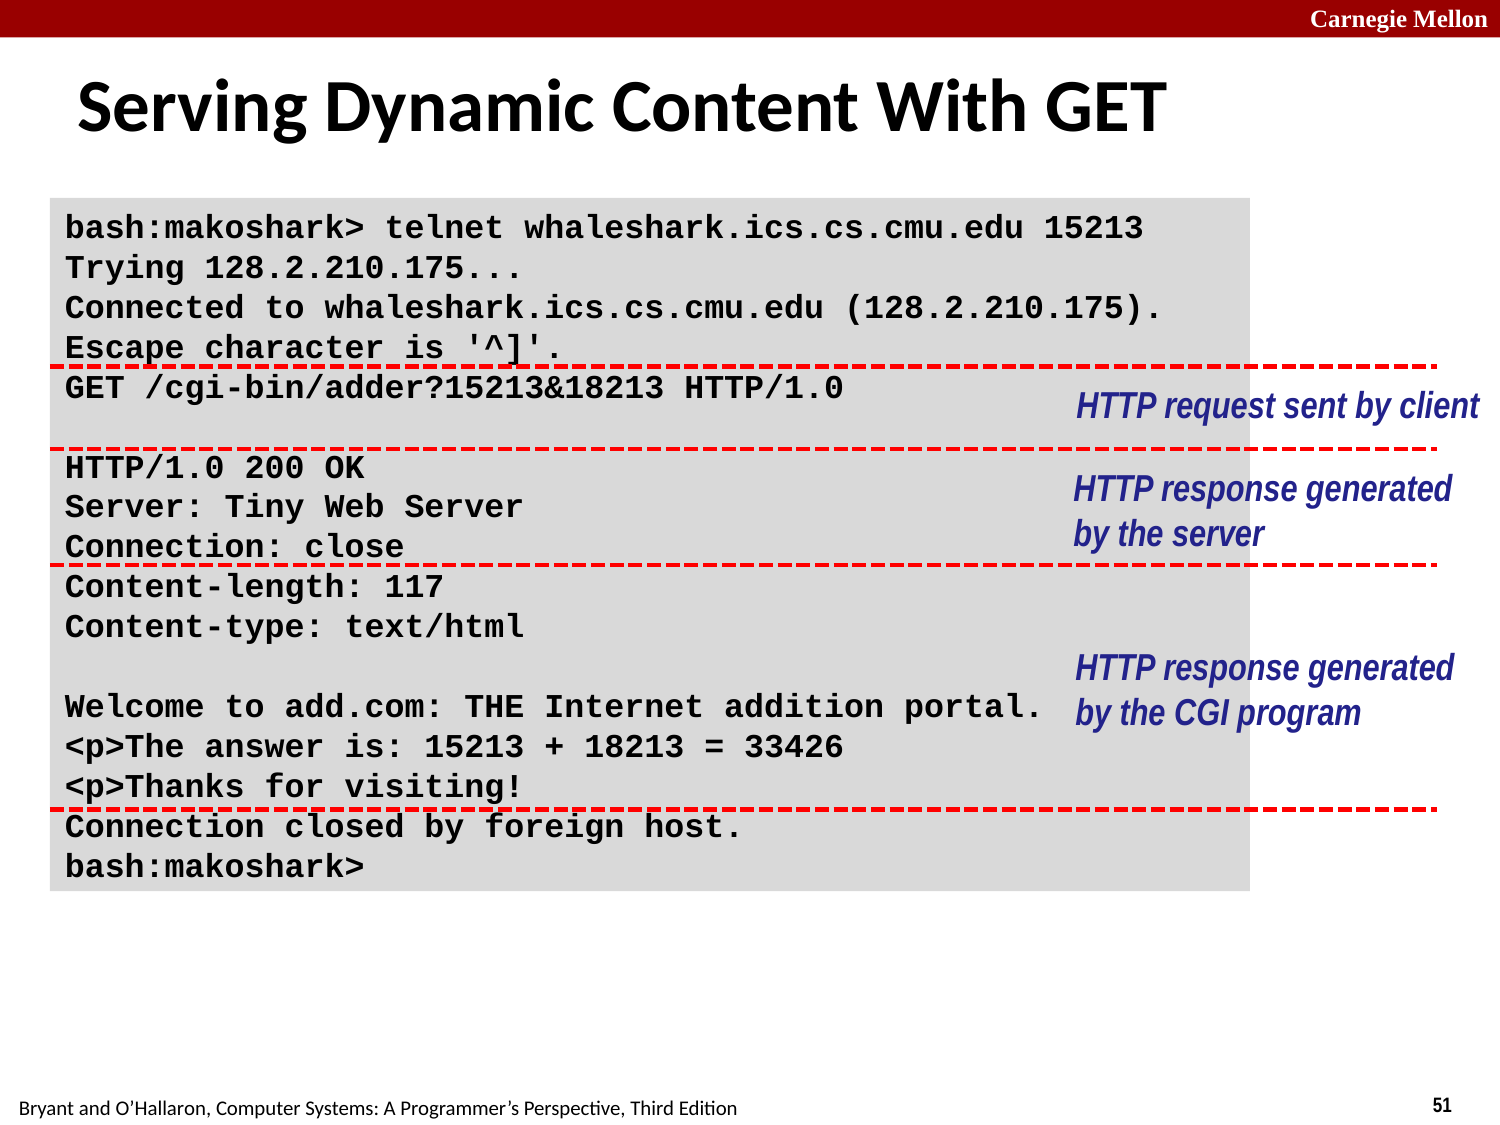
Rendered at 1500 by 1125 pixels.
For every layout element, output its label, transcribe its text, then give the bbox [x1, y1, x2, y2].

text_box bash:makoshark> telnet whaleshark.ics.cs.cmu.edu 15213 Trying 128.2.210.175... Connected to whaleshark.ics.cs.cmu.edu (128.2.210.175). Escape character is '^]'. GET /cgi-bin/adder?15213&18213 HTTP/1.0 HTTP/1.0 200 OK Server: Tiny Web Server Connection: close Content-length: 117 Content-type: text/html Welcome to add.com: THE Internet addition portal. <p>The answer is: 15213 + 18213 = 33426 <p>Thanks for visiting! Connection closed by foreign host. bash:makoshark> [49, 455, 1250, 564]
text_box HTTP response generated by the server [1058, 456, 1500, 561]
text_box bash:makoshark> telnet whaleshark.ics.cs.cmu.edu 15213 Trying 128.2.210.175... Connected to whaleshark.ics.cs.cmu.edu (128.2.210.175). Escape character is '^]'. GET /cgi-bin/adder?15213&18213 HTTP/1.0 HTTP/1.0 200 OK Server: Tiny Web Server Connection: close Content-length: 117 Content-type: text/html Welcome to add.com: THE Internet addition portal. <p>The answer is: 15213 + 18213 = 33426 <p>Thanks for visiting! Connection closed by foreign host. bash:makoshark> [49, 571, 1250, 808]
text_box bash:makoshark> telnet whaleshark.ics.cs.cmu.edu 15213 Trying 128.2.210.175... Connected to whaleshark.ics.cs.cmu.edu (128.2.210.175). Escape character is '^]'. GET /cgi-bin/adder?15213&18213 HTTP/1.0 HTTP/1.0 200 OK Server: Tiny Web Server Connection: close Content-length: 117 Content-type: text/html Welcome to add.com: THE Internet addition portal. <p>The answer is: 15213 + 18213 = 33426 <p>Thanks for visiting! Connection closed by foreign host. bash:makoshark> [49, 373, 1250, 448]
title Serving Dynamic Content With GET [62, 54, 1438, 150]
text_box HTTP response generated by the CGI program [1060, 635, 1479, 740]
text_box HTTP request sent by client [1061, 373, 1495, 434]
text_box bash:makoshark> telnet whaleshark.ics.cs.cmu.edu 15213 Trying 128.2.210.175... Connected to whaleshark.ics.cs.cmu.edu (128.2.210.175). Escape character is '^]'. GET /cgi-bin/adder?15213&18213 HTTP/1.0 HTTP/1.0 200 OK Server: Tiny Web Server Connection: close Content-length: 117 Content-type: text/html Welcome to add.com: THE Internet addition portal. <p>The answer is: 15213 + 18213 = 33426 <p>Thanks for visiting! Connection closed by foreign host. bash:makoshark> [49, 816, 1250, 892]
text_box bash:makoshark> telnet whaleshark.ics.cs.cmu.edu 15213 Trying 128.2.210.175... Connected to whaleshark.ics.cs.cmu.edu (128.2.210.175). Escape character is '^]'. GET /cgi-bin/adder?15213&18213 HTTP/1.0 HTTP/1.0 200 OK Server: Tiny Web Server Connection: close Content-length: 117 Content-type: text/html Welcome to add.com: THE Internet addition portal. <p>The answer is: 15213 + 18213 = 33426 <p>Thanks for visiting! Connection closed by foreign host. bash:makoshark> [49, 197, 1250, 365]
